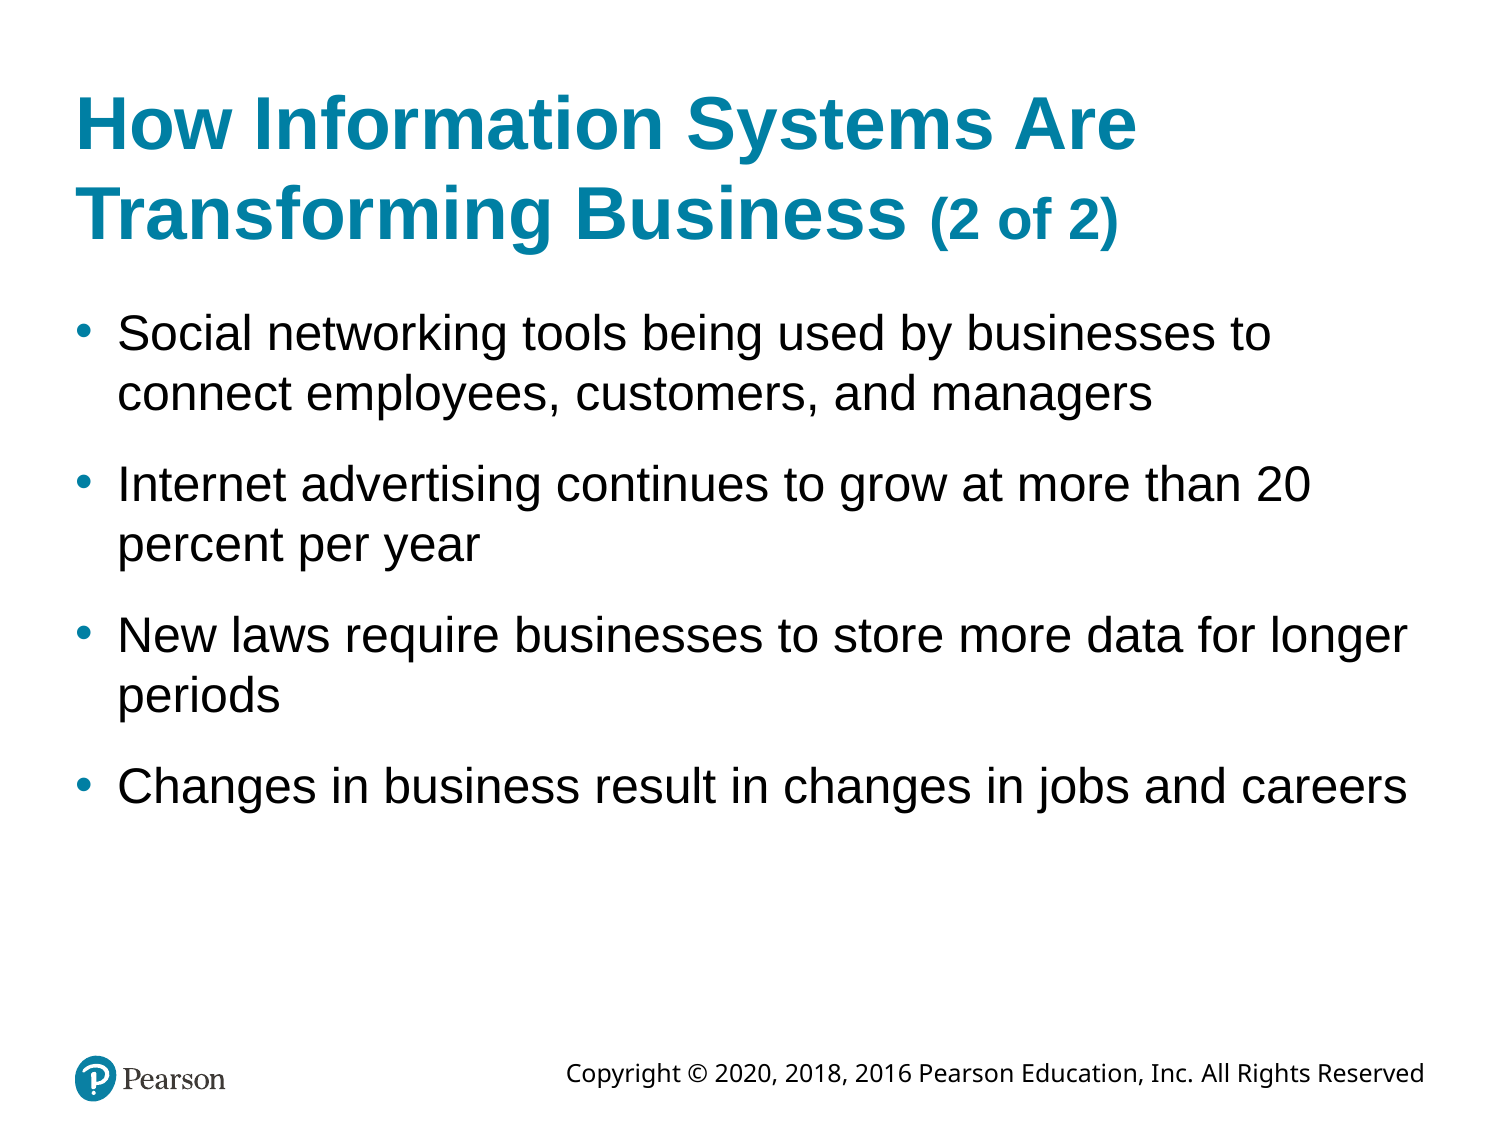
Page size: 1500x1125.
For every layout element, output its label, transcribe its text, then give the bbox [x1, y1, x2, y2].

title How Information Systems Are Transforming Business (2 of 2) [75, 66, 1425, 255]
list Social networking tools being used by businesses to connect employees, customers, and managers Internet advertising continues to grow at more than 20 percent per year New laws require businesses to store more data for longer periods Changes in business result in changes in jobs and careers [75, 299, 1425, 938]
